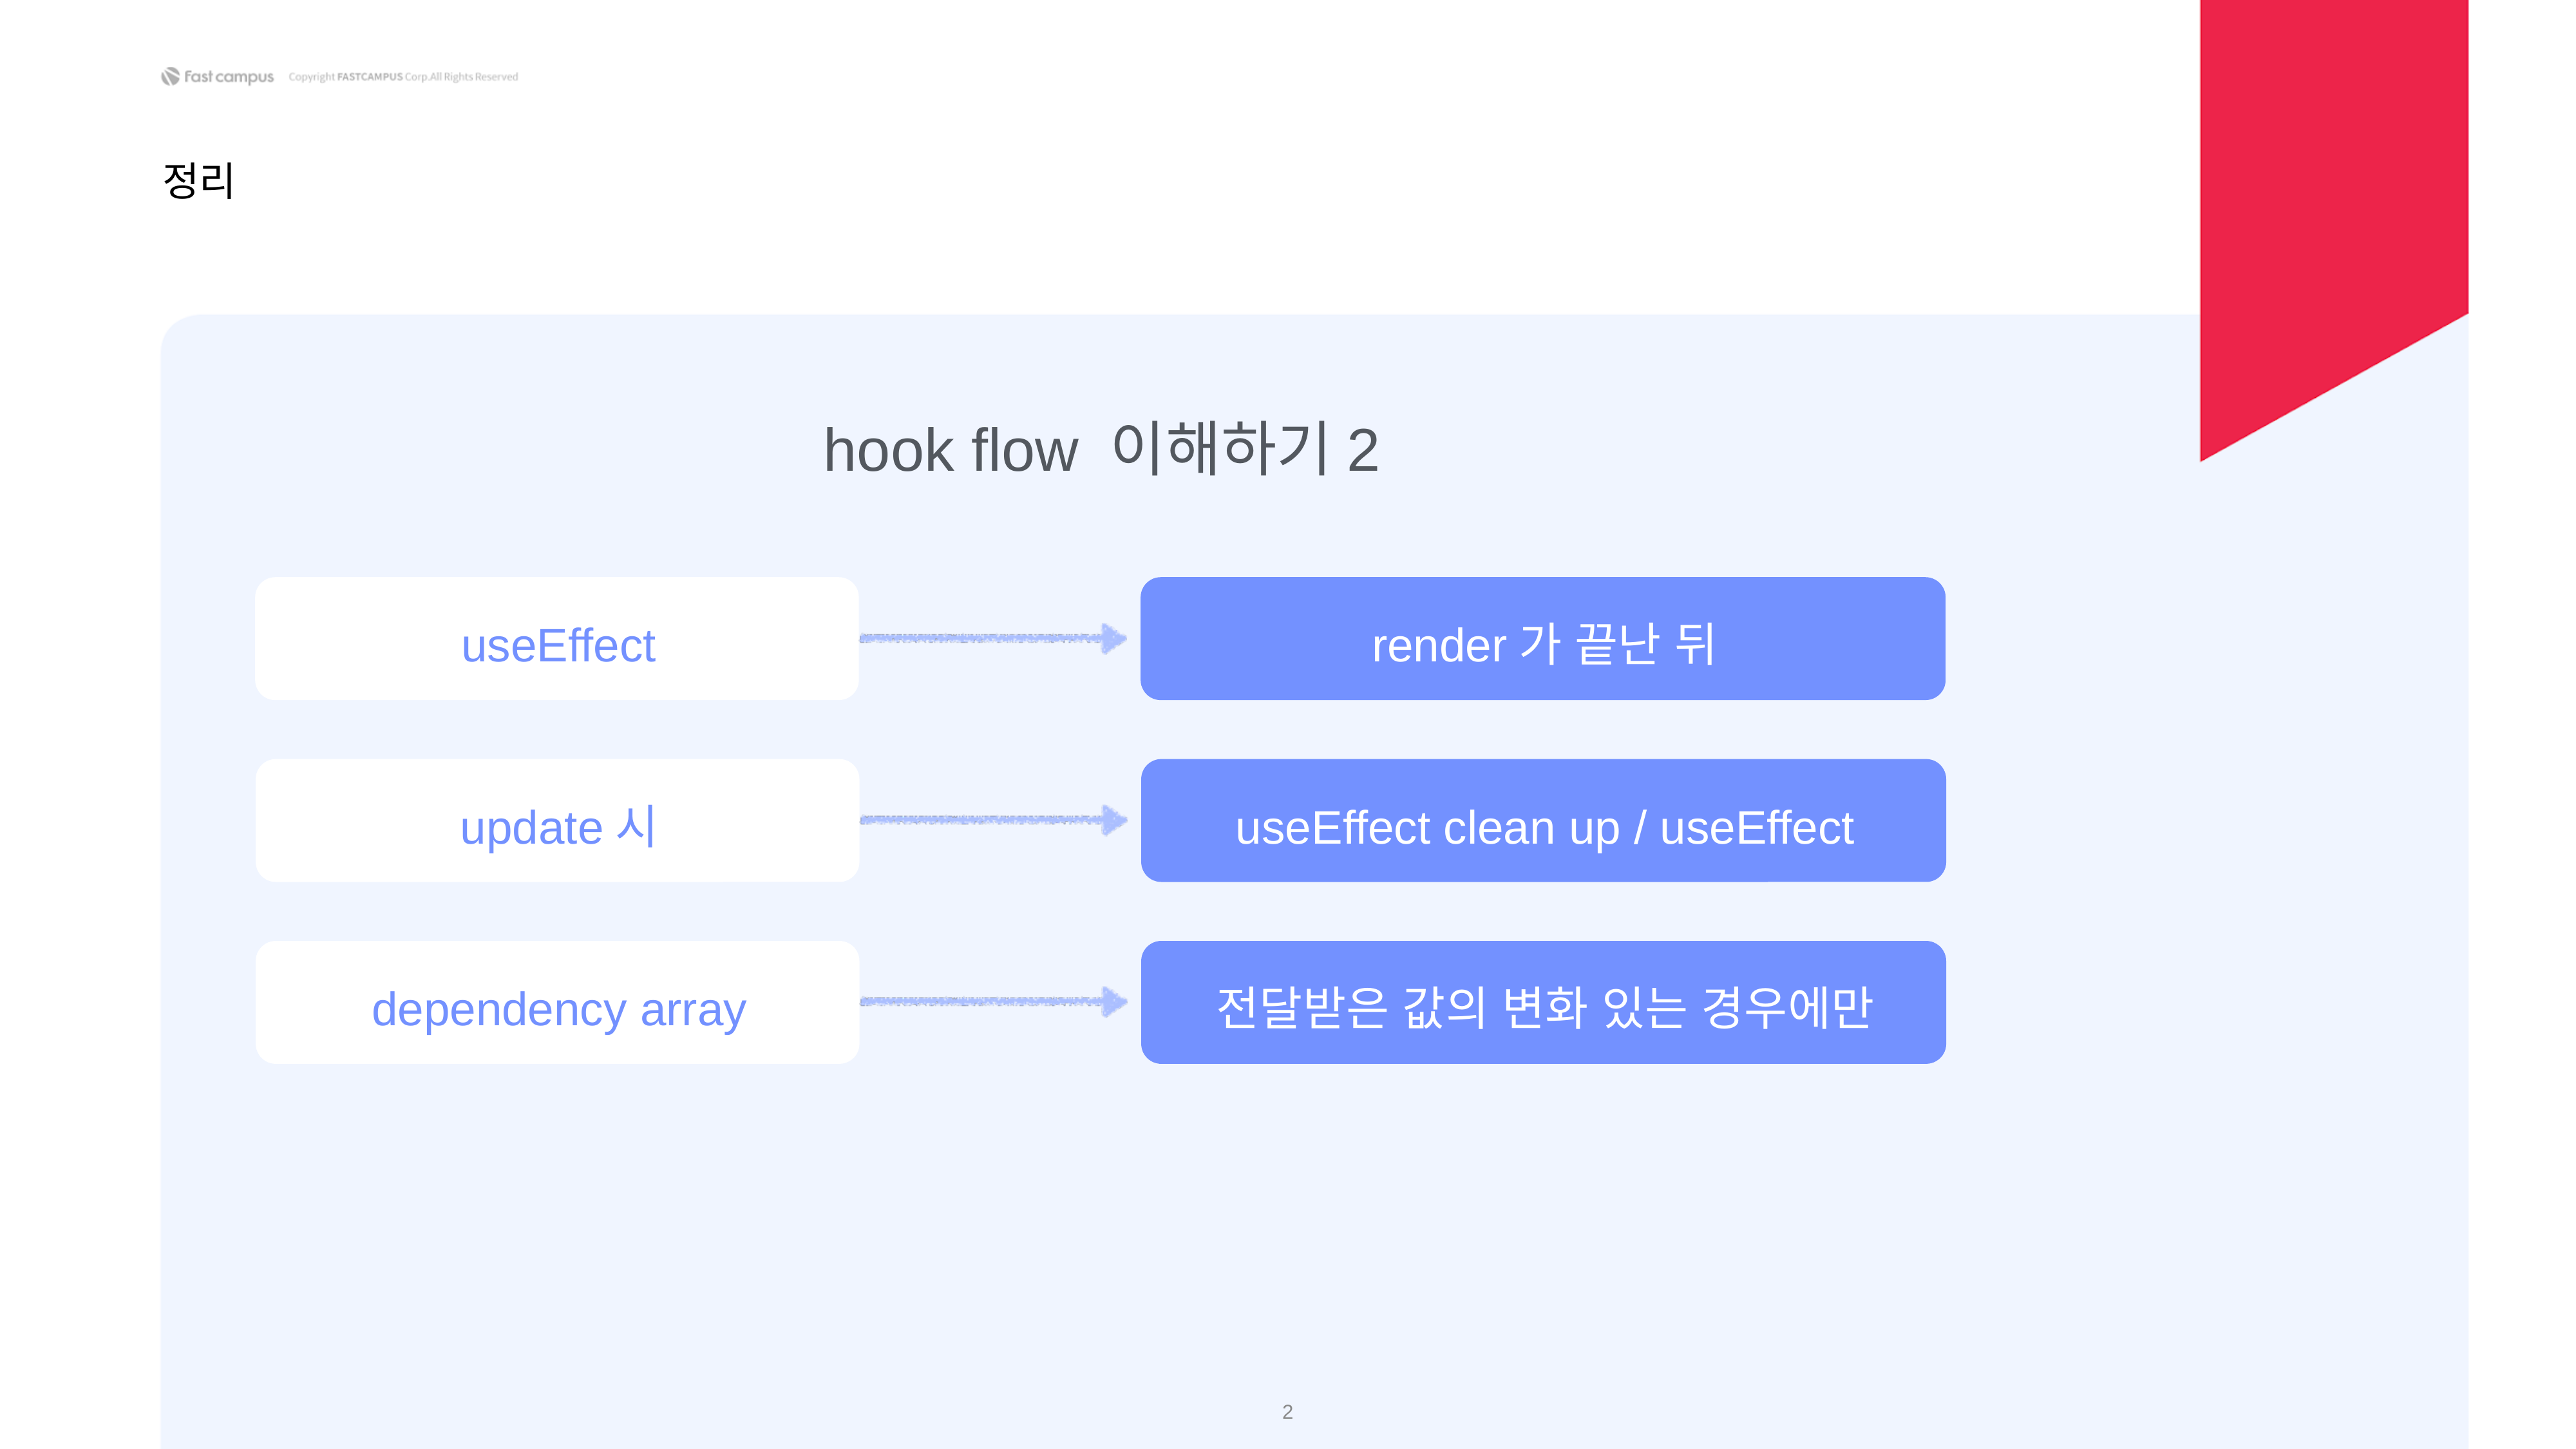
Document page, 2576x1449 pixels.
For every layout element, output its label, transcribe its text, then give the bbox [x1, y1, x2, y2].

text_box [256, 941, 860, 1064]
text_box hook flow 이해하기2 [254, 409, 1949, 486]
text_box useEffect clean up / useEffect [1143, 795, 1948, 855]
text_box [1141, 759, 1947, 882]
text_box [1141, 577, 1946, 701]
text_box 전달받은 값의 변화 있는 경우에만 [1143, 977, 1948, 1037]
picture [0, 0, 2576, 1449]
text_box [256, 759, 860, 882]
slide_number ‹#› [998, 1372, 1578, 1449]
text_box useEffect [257, 613, 861, 673]
text_box render가 끝난 뒤 [1142, 613, 1948, 673]
text_box update시 [258, 795, 862, 855]
text_box 정리 [160, 154, 631, 269]
text_box dependency array [258, 977, 862, 1037]
text_box [255, 577, 859, 701]
text_box [1141, 941, 1947, 1064]
